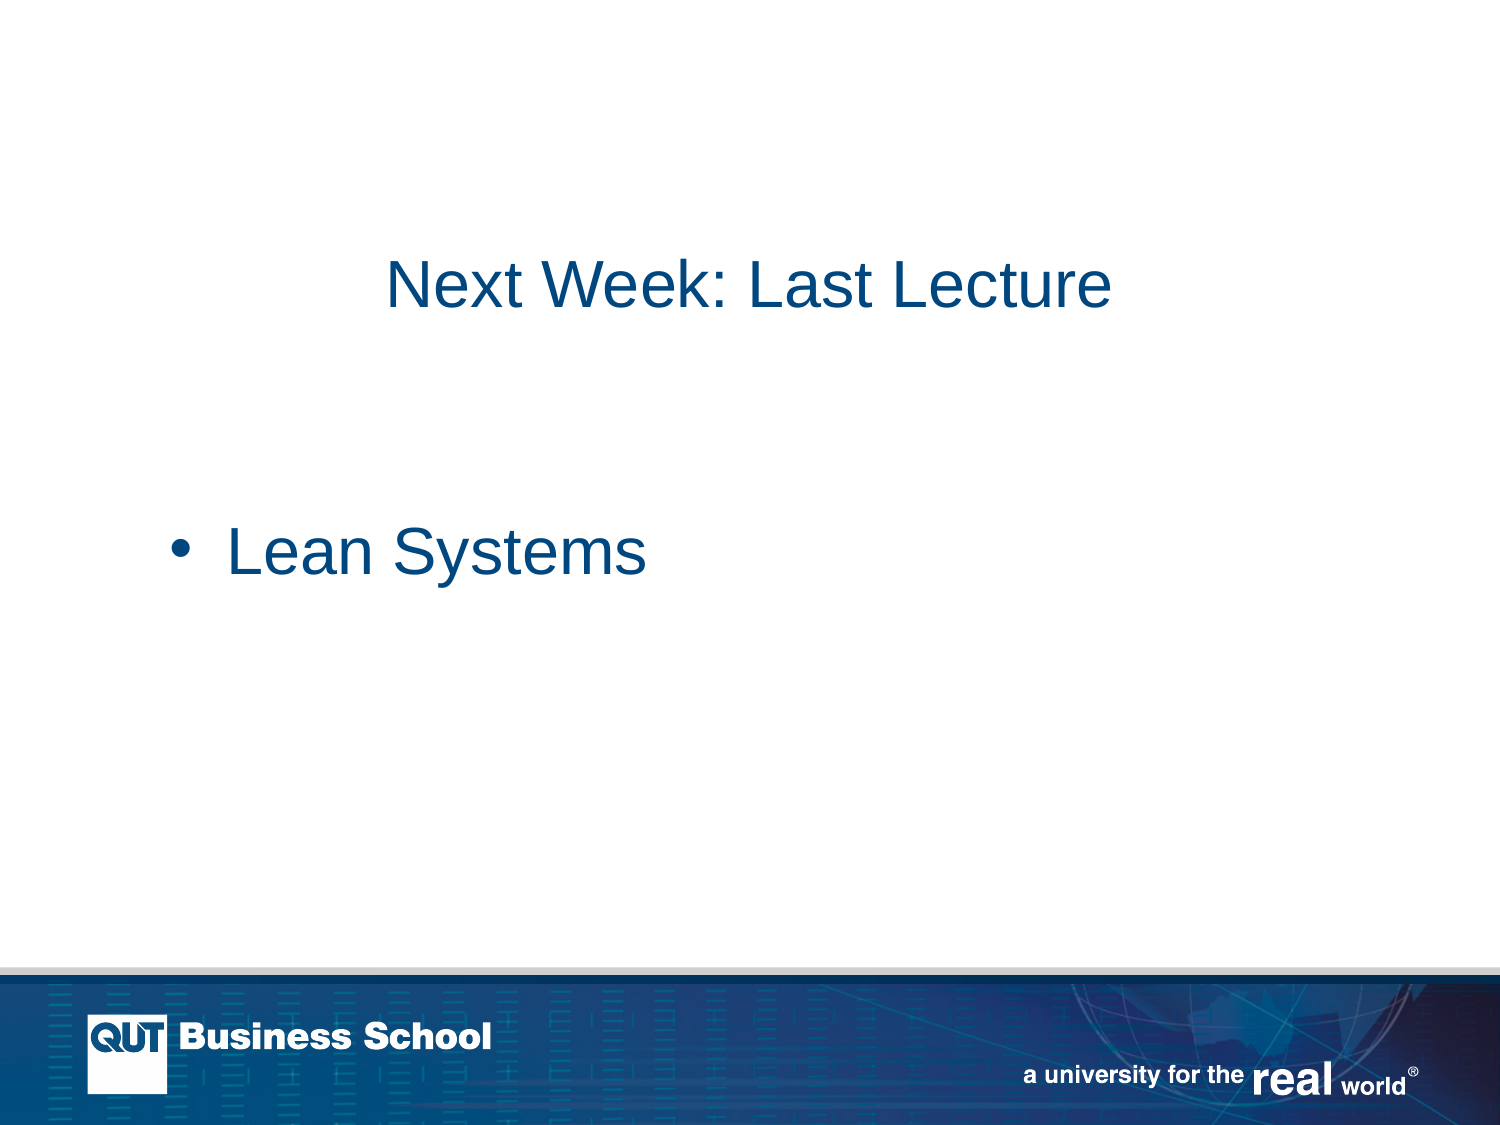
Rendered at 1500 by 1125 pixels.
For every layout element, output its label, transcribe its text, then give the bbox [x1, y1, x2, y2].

title Next Week: Last Lecture [75, 187, 1425, 375]
list Lean Systems [154, 500, 1500, 1125]
picture [0, 984, 154, 1125]
